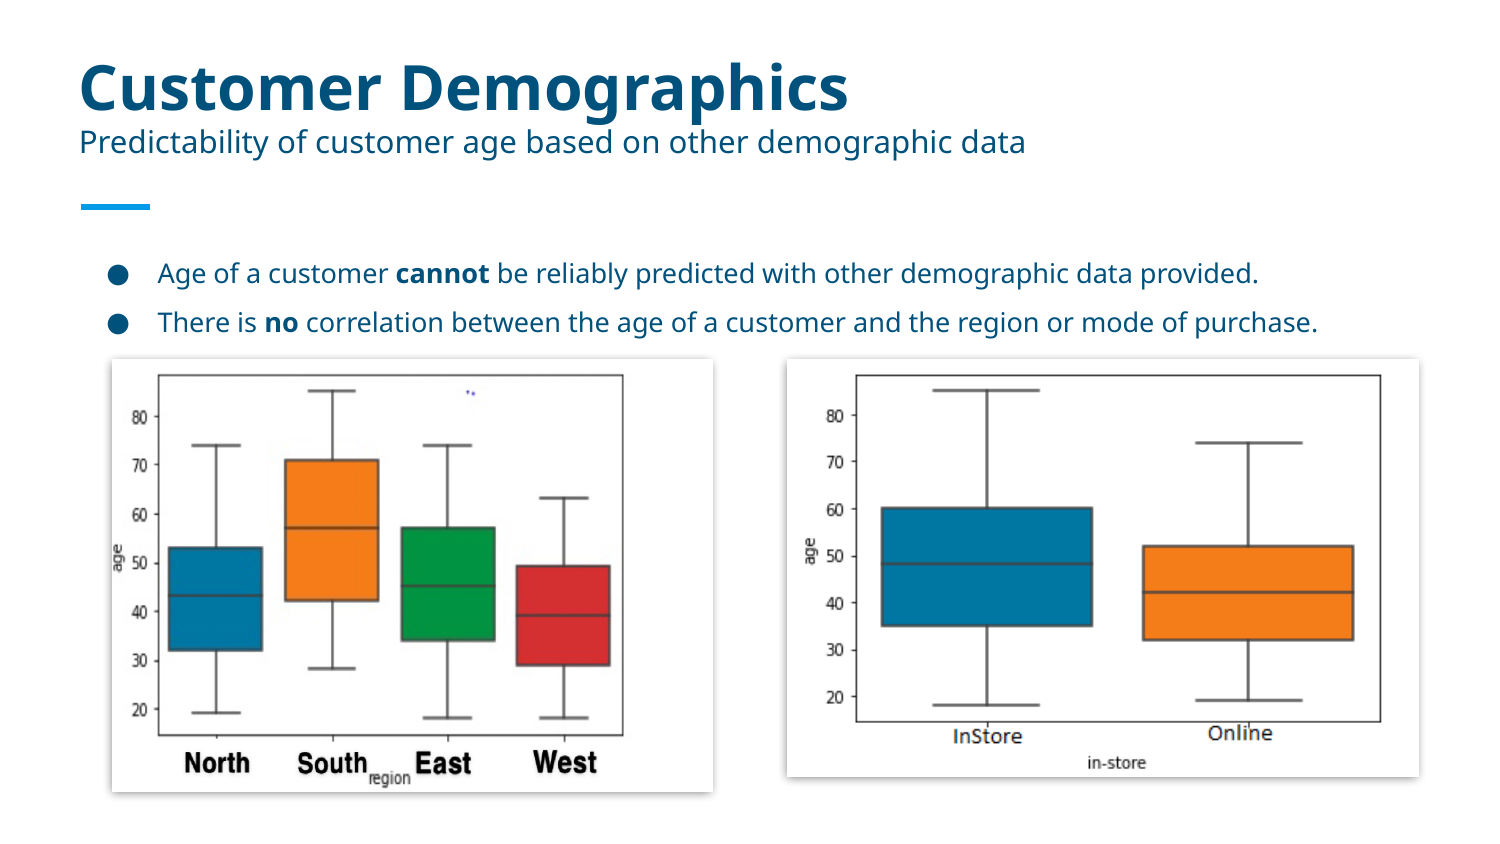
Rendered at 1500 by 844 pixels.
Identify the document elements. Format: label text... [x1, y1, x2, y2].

text_box Age of a customer cannot be reliably predicted with other demographic data provided. There is no correlation between the age of a customer and the region or mode of purchase. [67, 225, 1364, 338]
title Customer Demographics Predictability of customer age based on other demographic data [63, 25, 1437, 176]
picture [112, 359, 713, 792]
picture [787, 359, 1419, 777]
